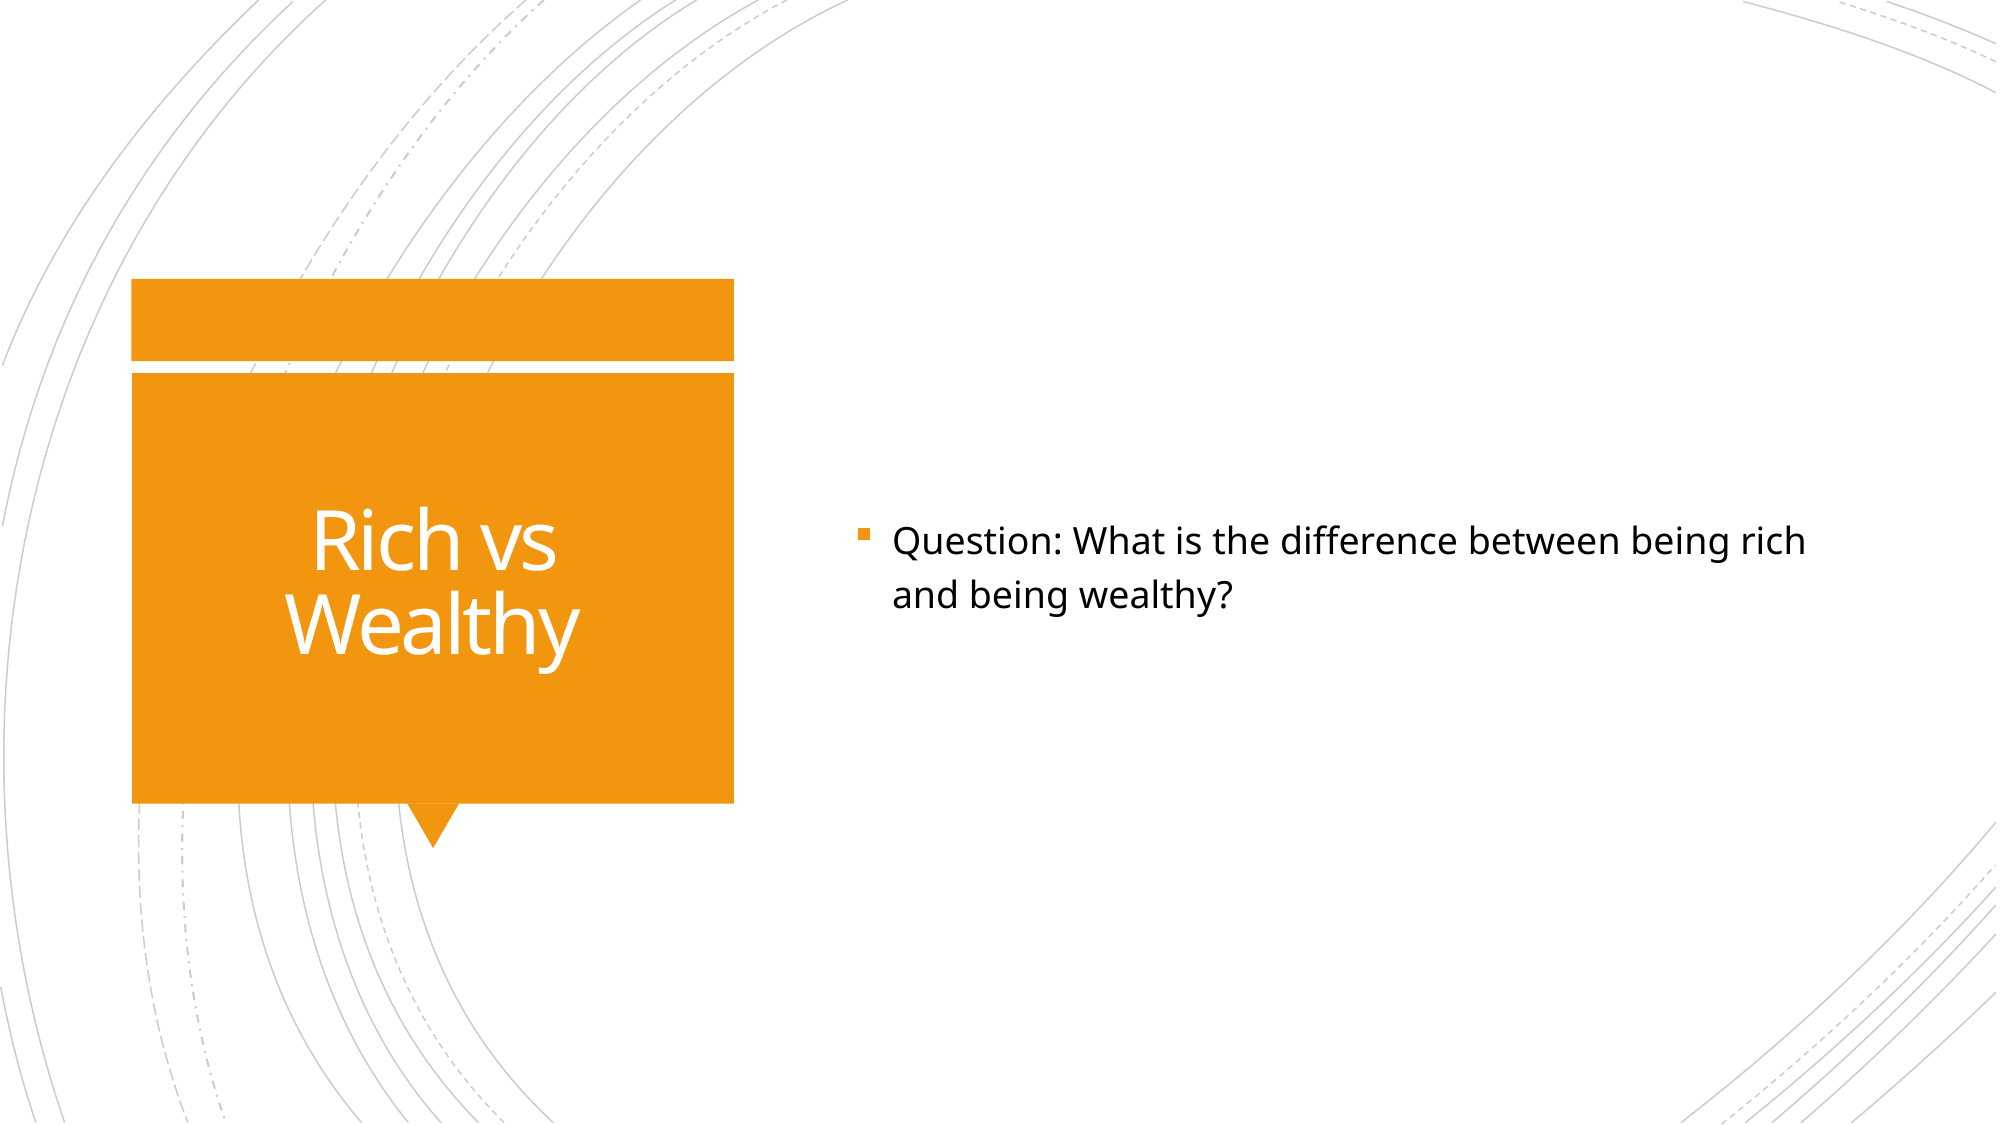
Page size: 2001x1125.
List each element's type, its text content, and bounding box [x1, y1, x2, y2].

list Question: What is the difference between being rich and being wealthy? [839, 131, 1871, 993]
title Rich vs Wealthy [145, 385, 720, 789]
